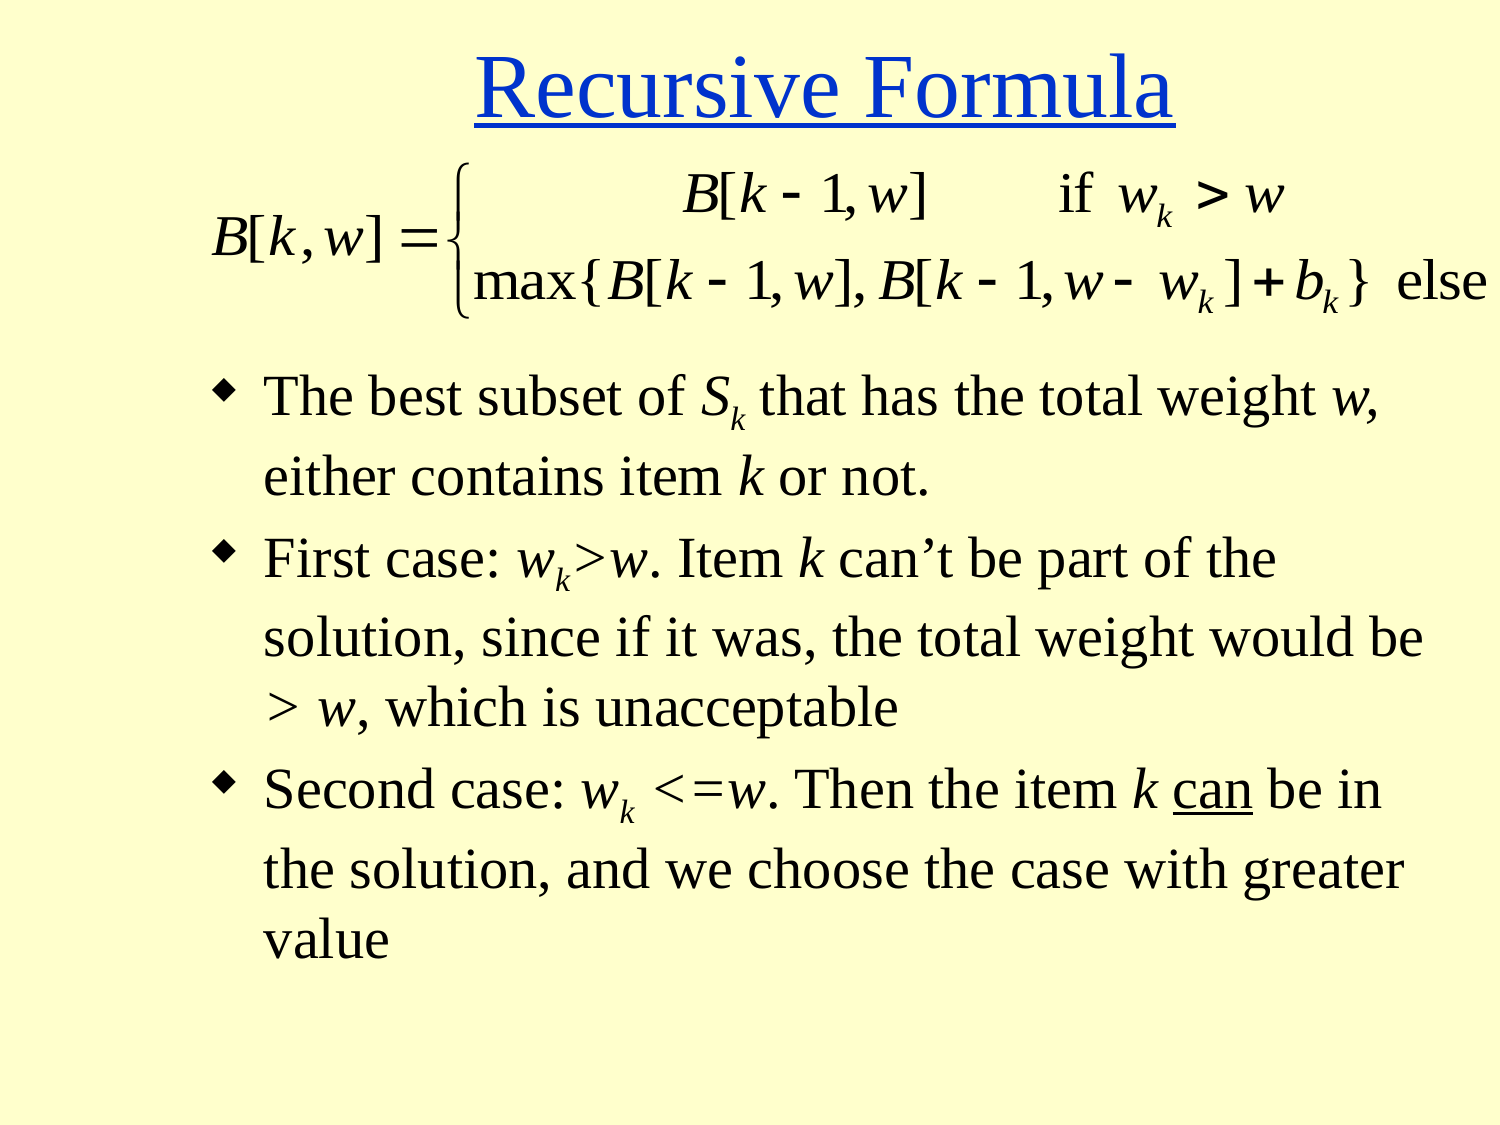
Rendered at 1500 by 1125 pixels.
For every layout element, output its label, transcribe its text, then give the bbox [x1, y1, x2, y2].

title Recursive Formula [187, 24, 1463, 138]
list The best subset of Sk that has the total weight w, either contains item k or not. First case: wk>w. Item k can’t be part of the solution, since if it was, the total weight would be > w, which is unacceptable Second case: wk <=w. Then the item k can be in the solution, and we choose the case with greater value [192, 349, 1451, 1038]
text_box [199, 149, 1500, 333]
